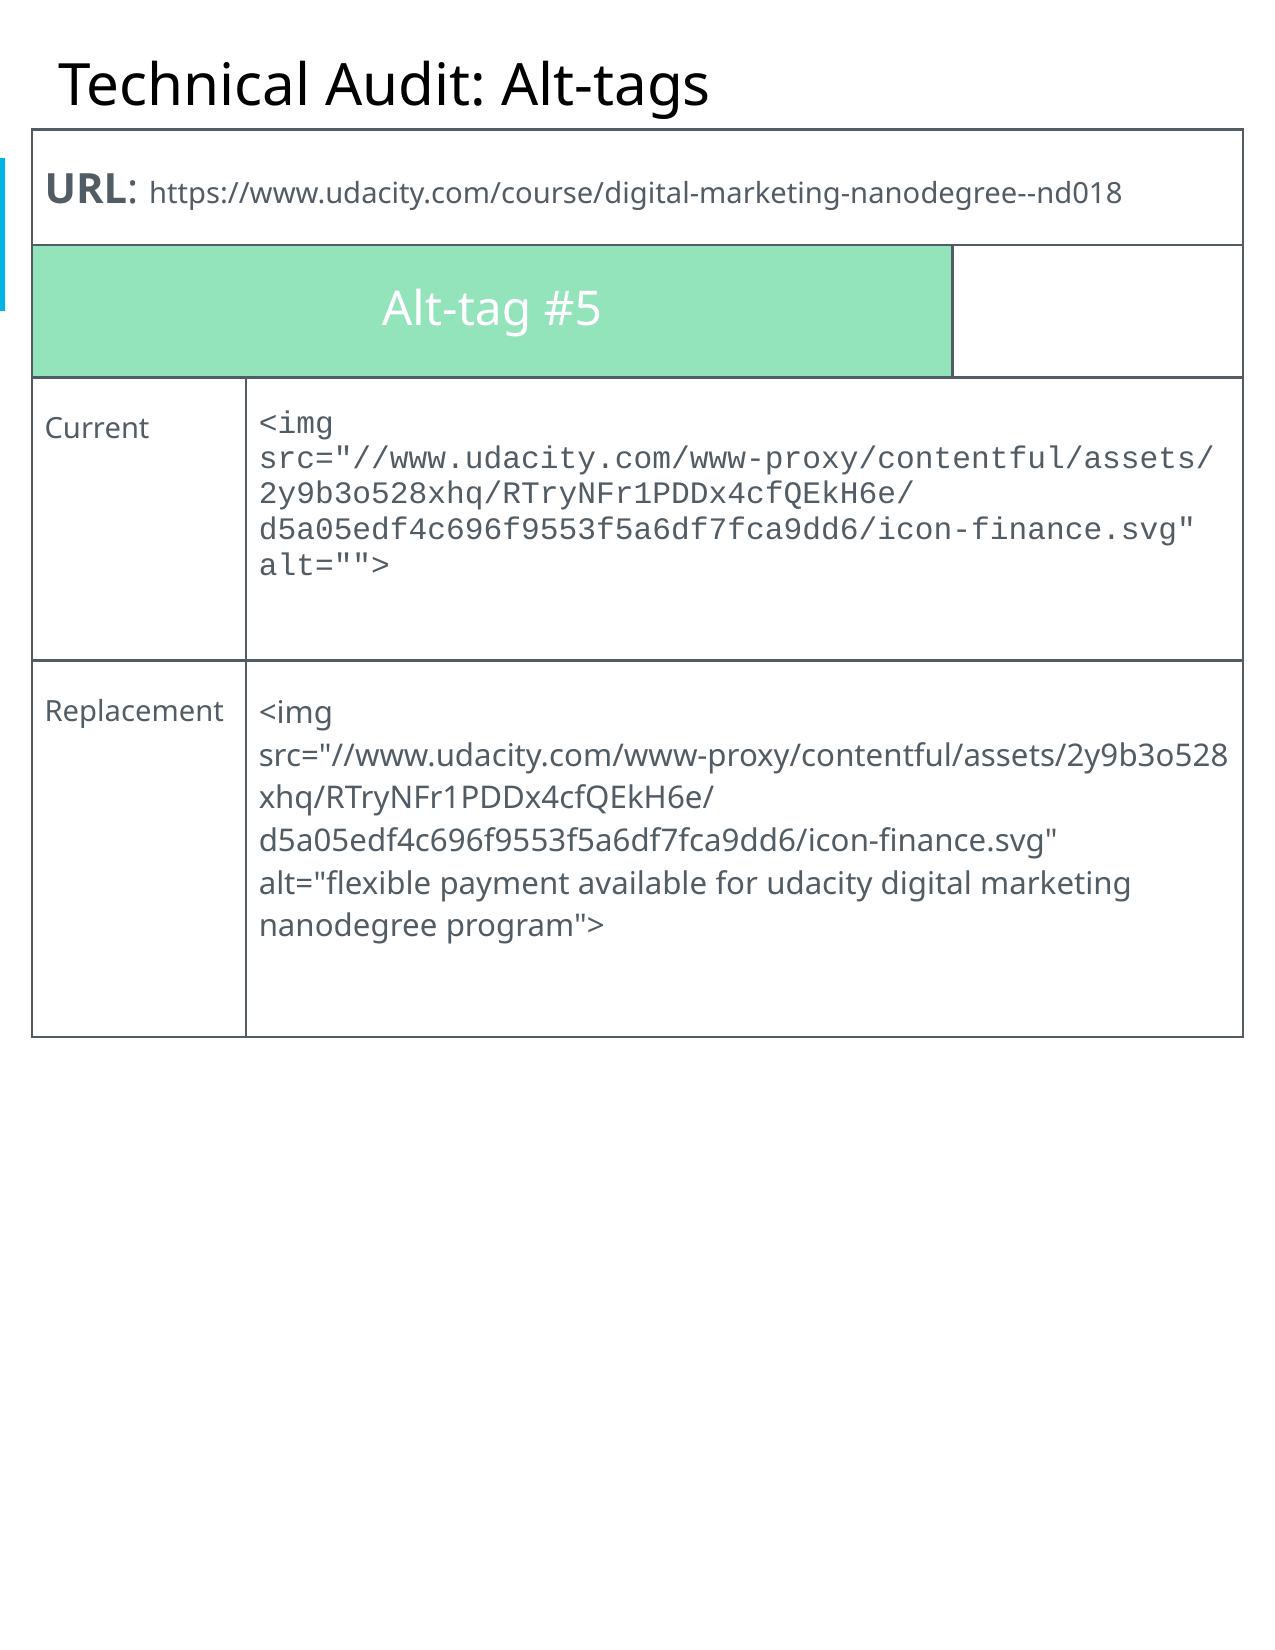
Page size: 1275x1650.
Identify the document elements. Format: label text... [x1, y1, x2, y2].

table_cell Alt-tag #5 [33, 246, 951, 376]
table_cell <img src="//www.udacity.com/www-proxy/contentful/assets/2y9b3o528xhq/RTryNFr1PDDx4cfQEkH6e/d5a05edf4c696f9553f5a6df7fca9dd6/icon-finance.svg" alt="flexible payment available for udacity digital marketing nanodegree program"> [247, 662, 1242, 1036]
table_header URL: https://www.udacity.com/course/digital-marketing-nanodegree--nd018 [33, 131, 1242, 244]
table_cell Replacement [33, 662, 245, 1036]
table_cell Current [33, 379, 245, 659]
table_cell <img src="//www.udacity.com/www-proxy/contentful/assets/2y9b3o528xhq/RTryNFr1PDDx4cfQEkH6e/d5a05edf4c696f9553f5a6df7fca9dd6/icon-finance.svg" alt=""> [247, 379, 1242, 659]
title Technical Audit: Alt-tags [43, 31, 1232, 130]
table_cell [954, 246, 1242, 376]
